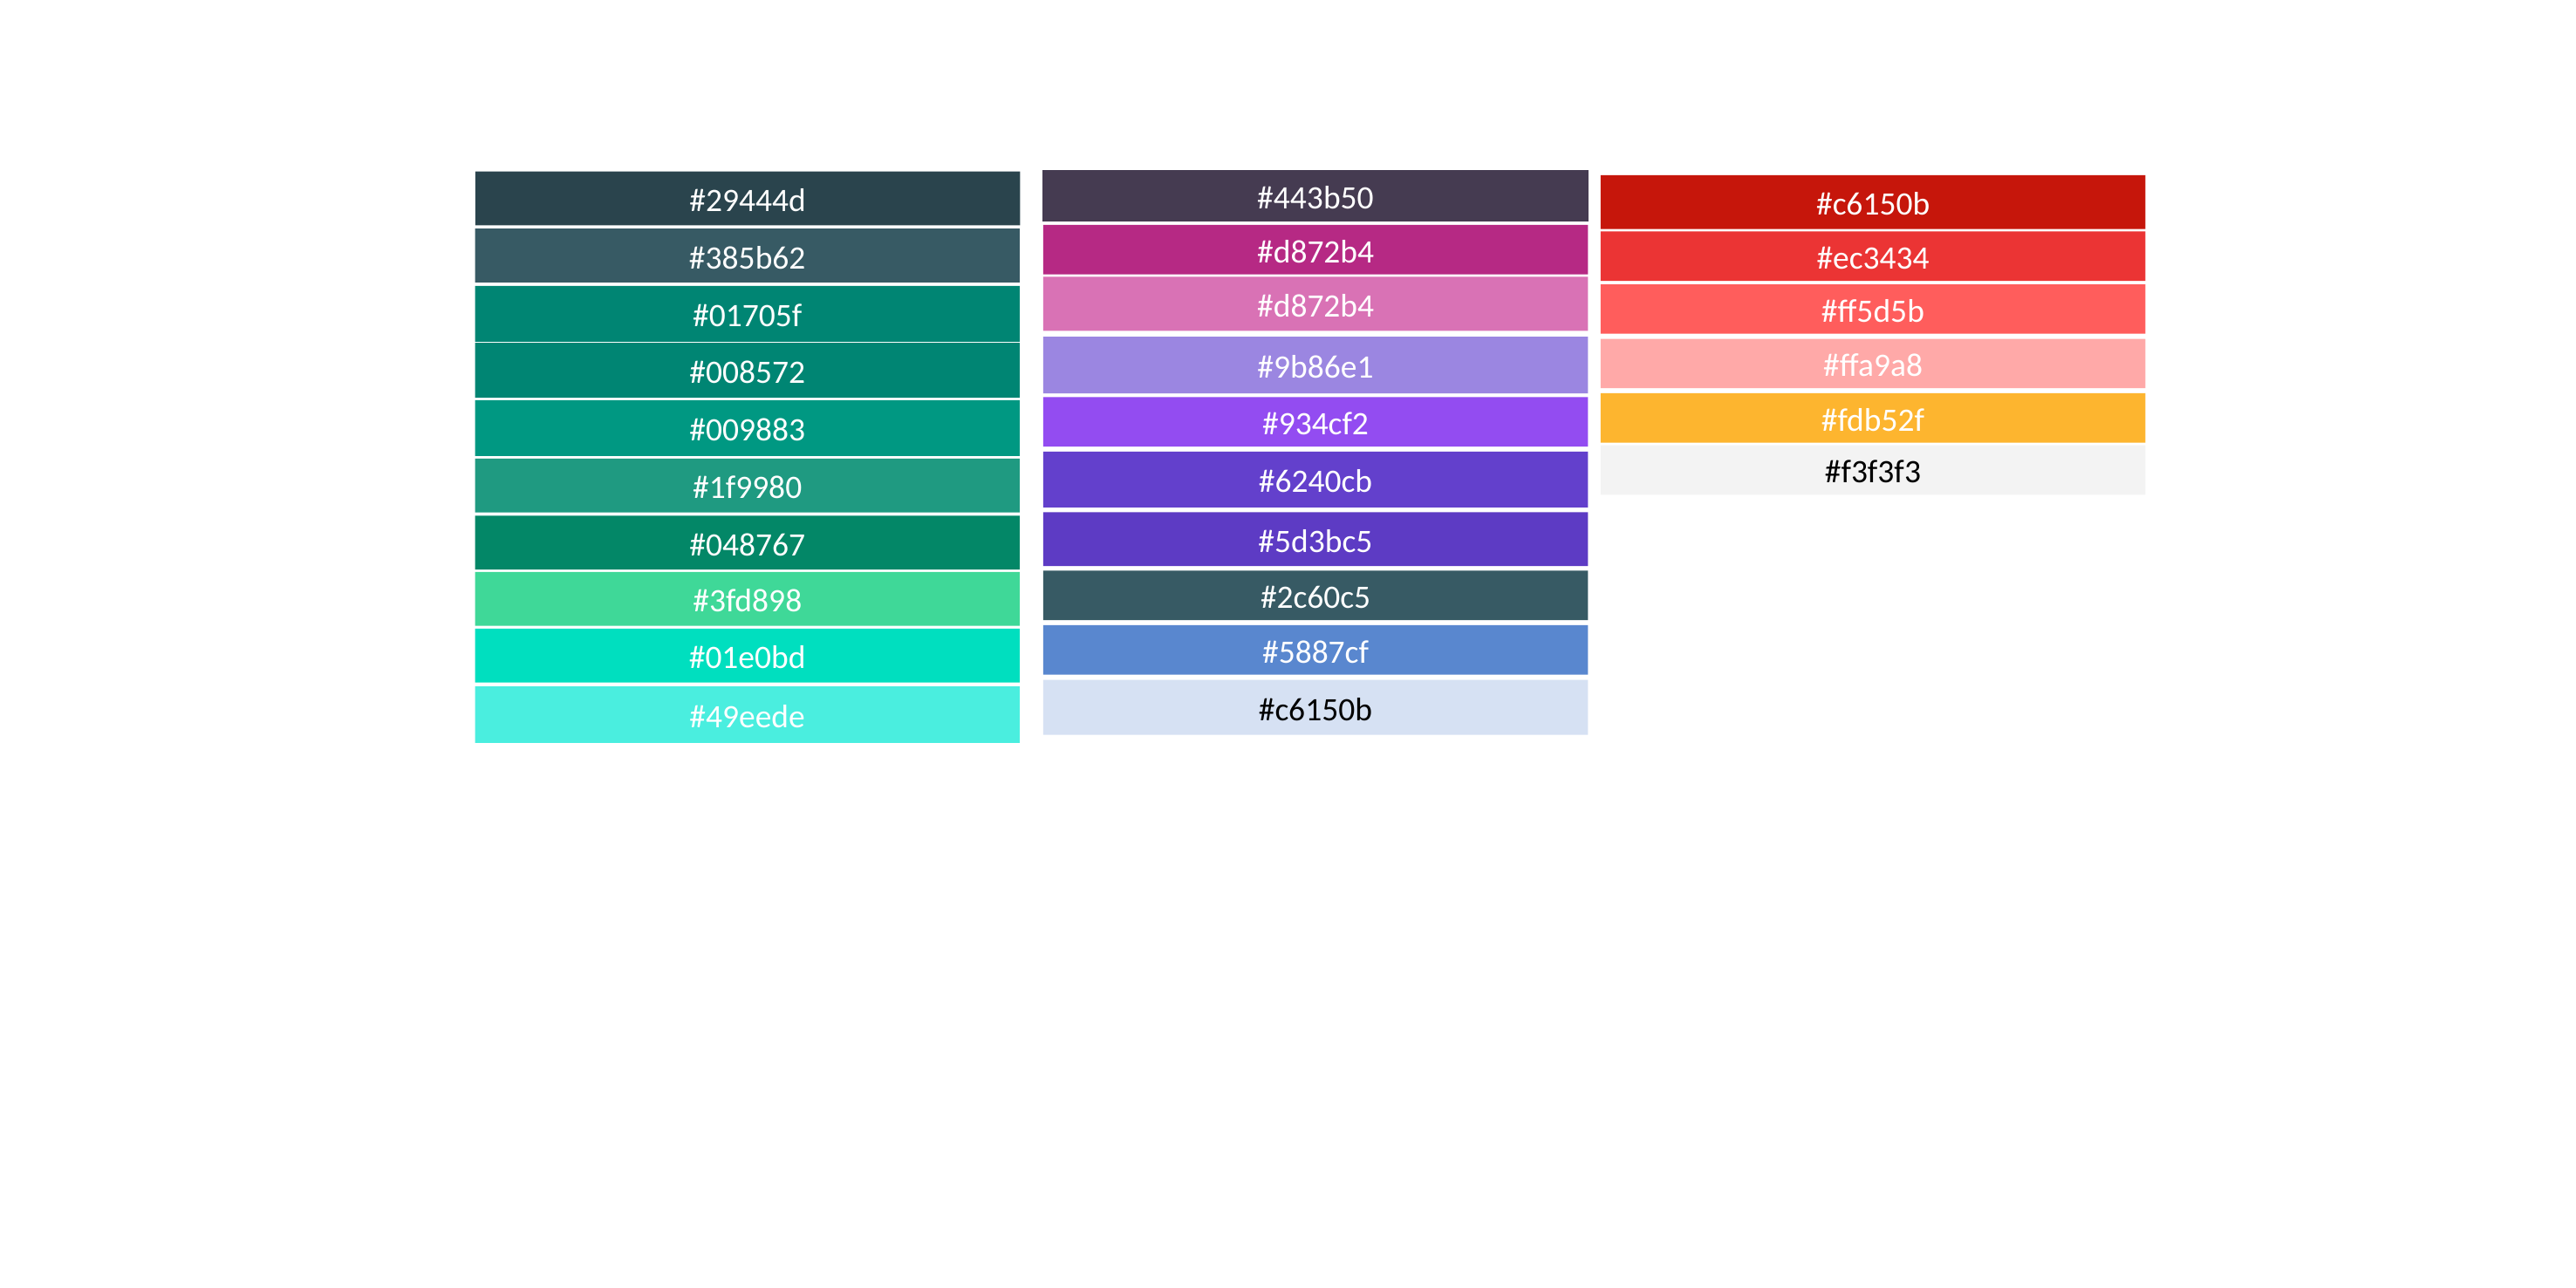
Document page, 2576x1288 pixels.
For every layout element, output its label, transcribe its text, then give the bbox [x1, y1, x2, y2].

text_box #fdb52f [1600, 392, 2146, 444]
text_box #5d3bc5 [1042, 511, 1589, 567]
text_box #048767 [475, 515, 1021, 570]
text_box #009883 [475, 399, 1021, 457]
text_box #d872b4 [1042, 276, 1589, 331]
text_box #008572 [475, 342, 1021, 399]
text_box #ec3434 [1600, 230, 2146, 282]
text_box #6240cb [1042, 451, 1589, 508]
text_box #c6150b [1042, 679, 1589, 736]
text_box #1f9980 [475, 458, 1021, 514]
text_box #01705f [475, 285, 1021, 342]
text_box #385b62 [475, 228, 1021, 283]
text_box #9b86e1 [1042, 336, 1589, 394]
text_box #5887cf [1042, 624, 1589, 676]
text_box #ff5d5b [1600, 283, 2146, 335]
text_box #49eede [475, 685, 1021, 744]
text_box #c6150b [1600, 174, 2146, 230]
text_box #2c60c5 [1042, 569, 1589, 621]
text_box #f3f3f3 [1600, 445, 2146, 495]
text_box #3fd898 [475, 571, 1021, 627]
text_box #d872b4 [1042, 224, 1589, 276]
text_box #934cf2 [1042, 396, 1589, 447]
text_box #ffa9a8 [1600, 337, 2146, 389]
text_box #29444d [475, 171, 1021, 226]
text_box #01e0bd [475, 628, 1021, 684]
text_box #443b50 [1042, 170, 1589, 221]
